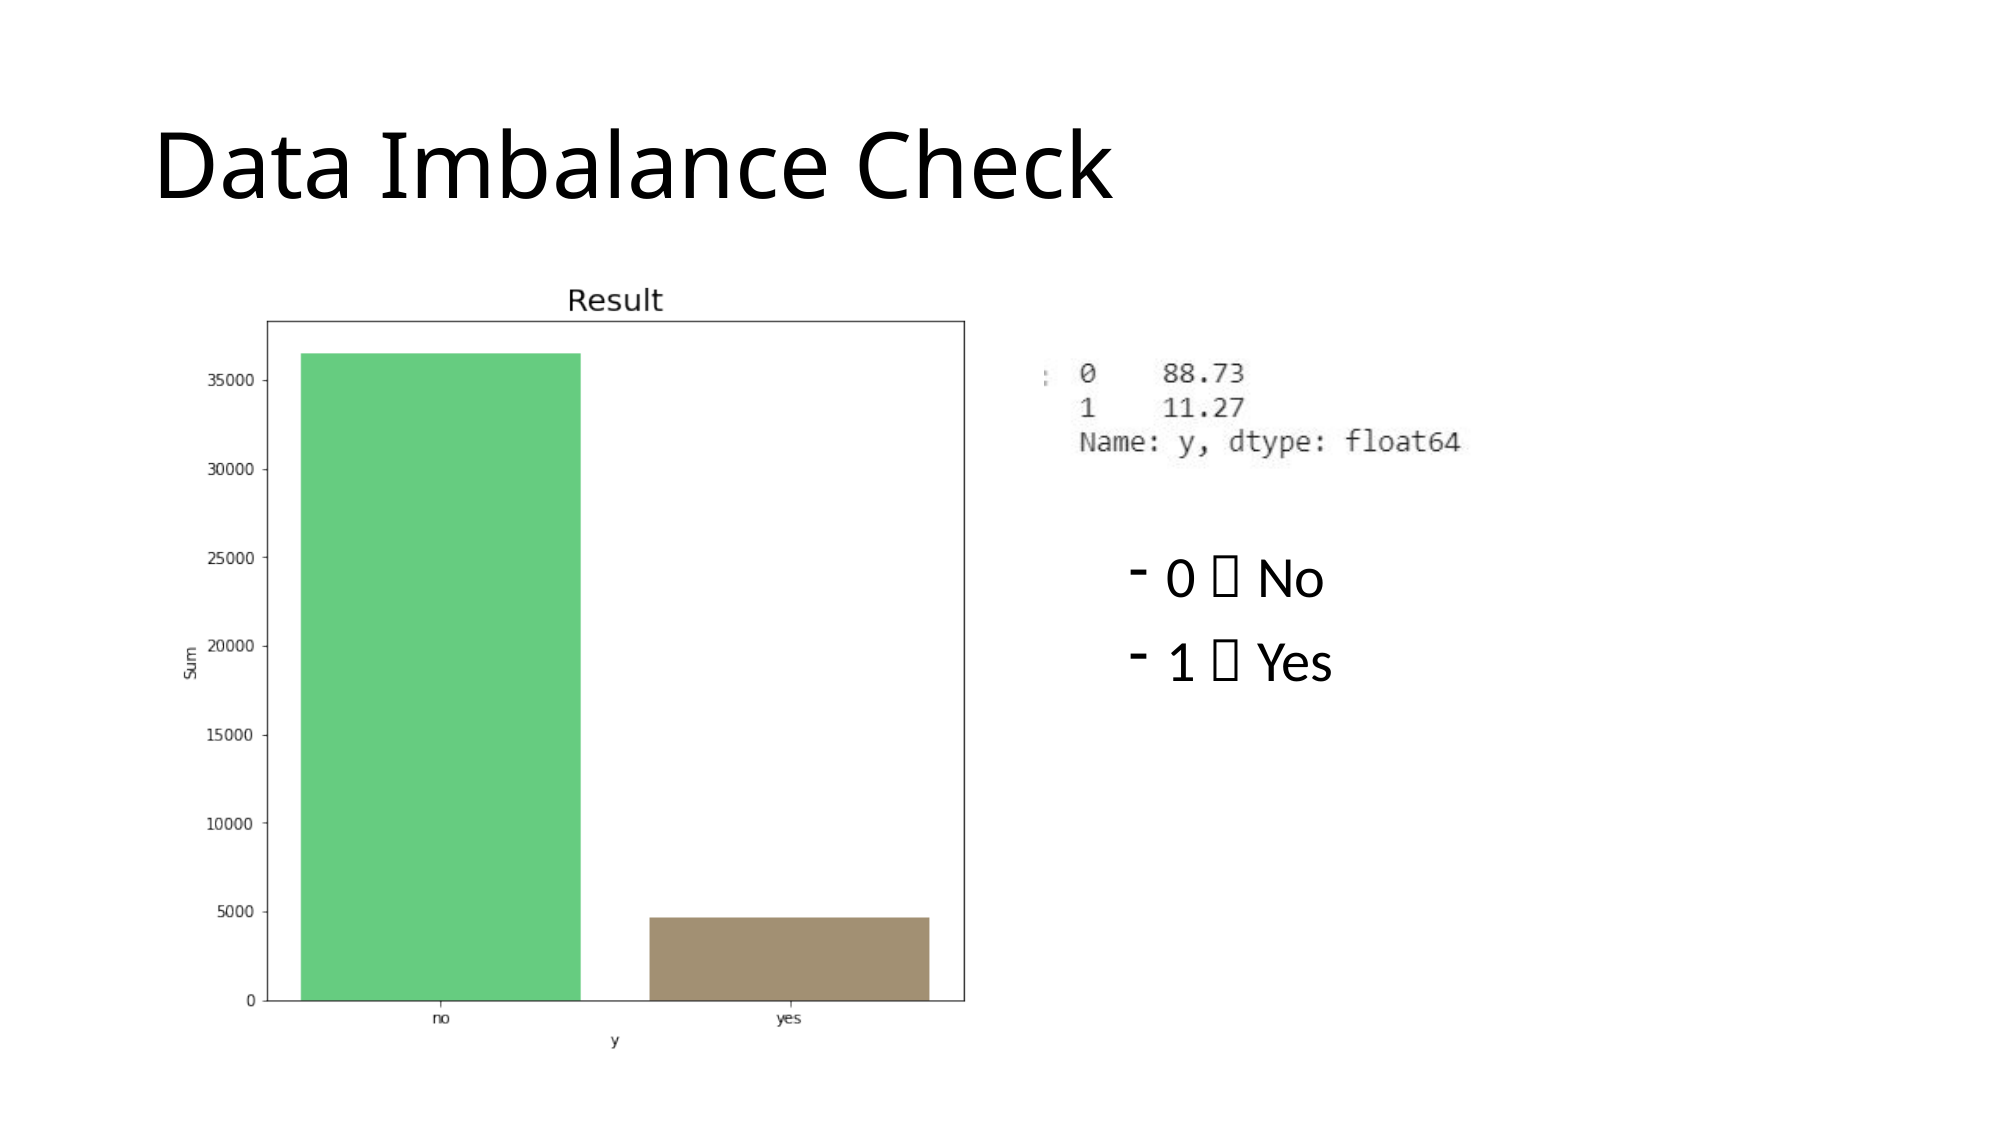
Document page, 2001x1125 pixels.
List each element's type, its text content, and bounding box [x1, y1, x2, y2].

title Data Imbalance Check [137, 59, 1863, 278]
picture [1044, 345, 1658, 505]
list 0  No 1  Yes [1113, 539, 1419, 733]
picture [173, 277, 975, 1060]
